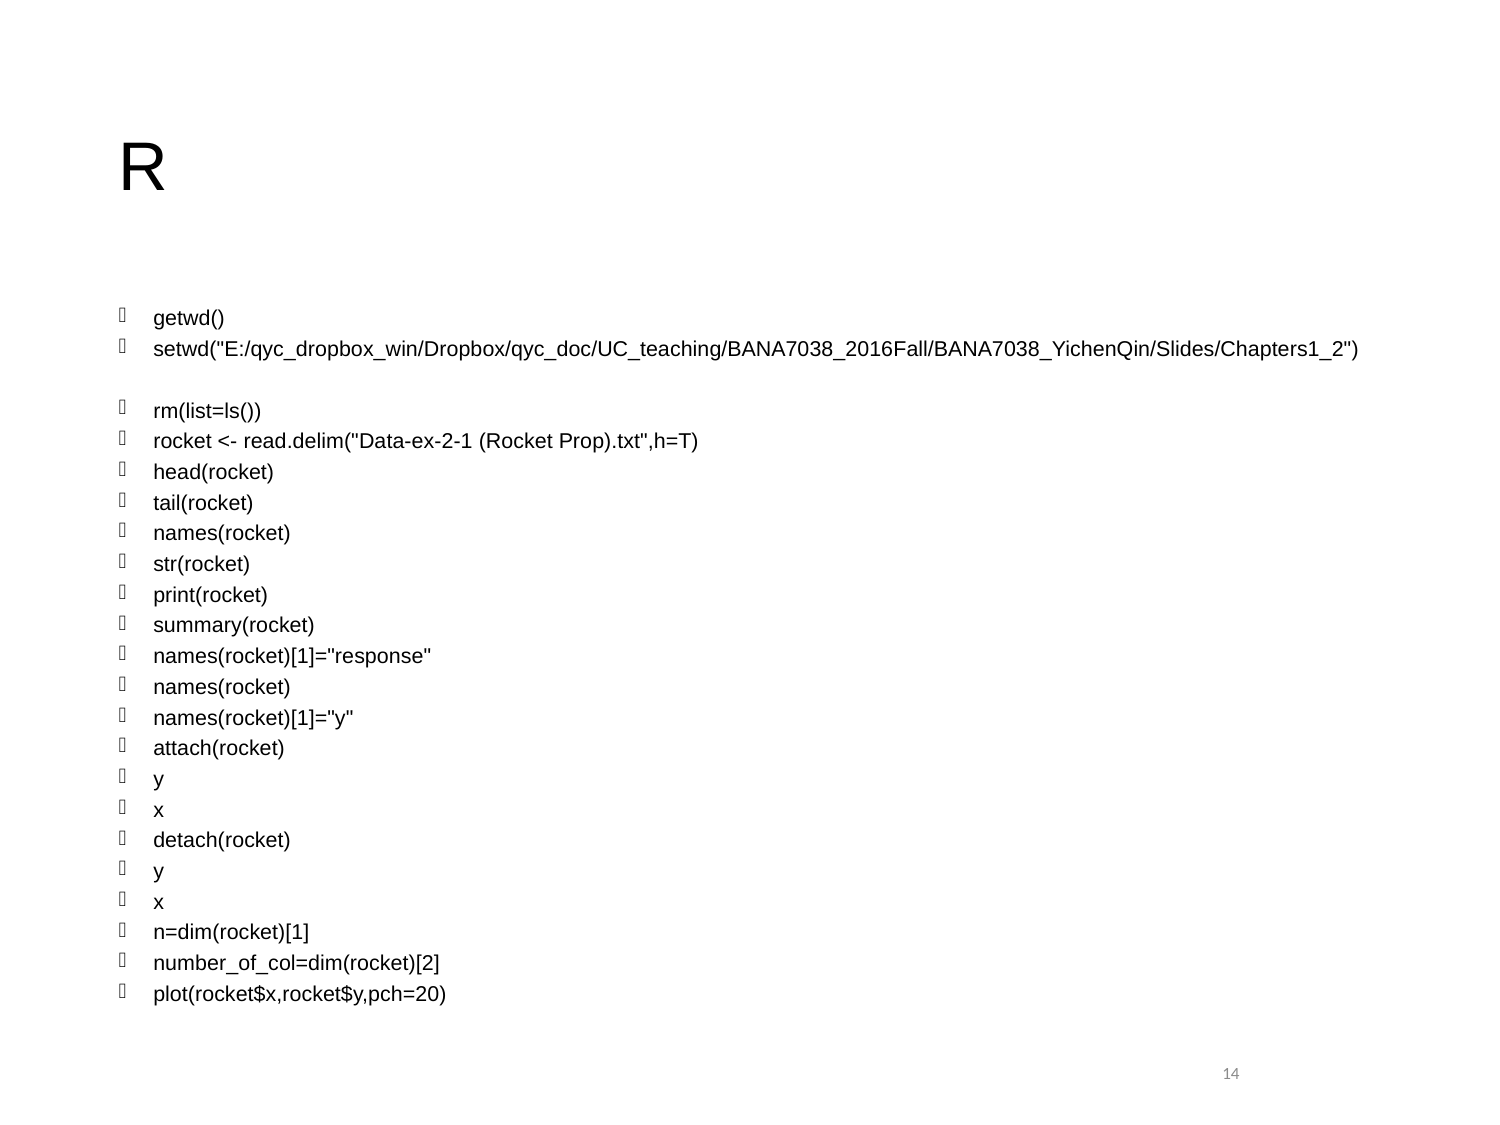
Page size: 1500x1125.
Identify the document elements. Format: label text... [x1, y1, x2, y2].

slide_number 14 [1060, 1042, 1398, 1103]
list getwd() setwd("E:/qyc_dropbox_win/Dropbox/qyc_doc/UC_teaching/BANA7038_2016Fall/BANA7038_YichenQin/Slides/Chapters1_2") rm(list=ls()) rocket <- read.delim("Data-ex-2-1 (Rocket Prop).txt",h=T) head(rocket) tail(rocket) names(rocket) str(rocket) print(rocket) summary(rocket) names(rocket)[1]="response" names(rocket) names(rocket)[1]="y" attach(rocket) y x detach(rocket) y x n=dim(rocket)[1] number_of_col=dim(rocket)[2] plot(rocket$x,rocket$y,pch=20) [103, 299, 1398, 1014]
title R [103, 60, 1398, 278]
